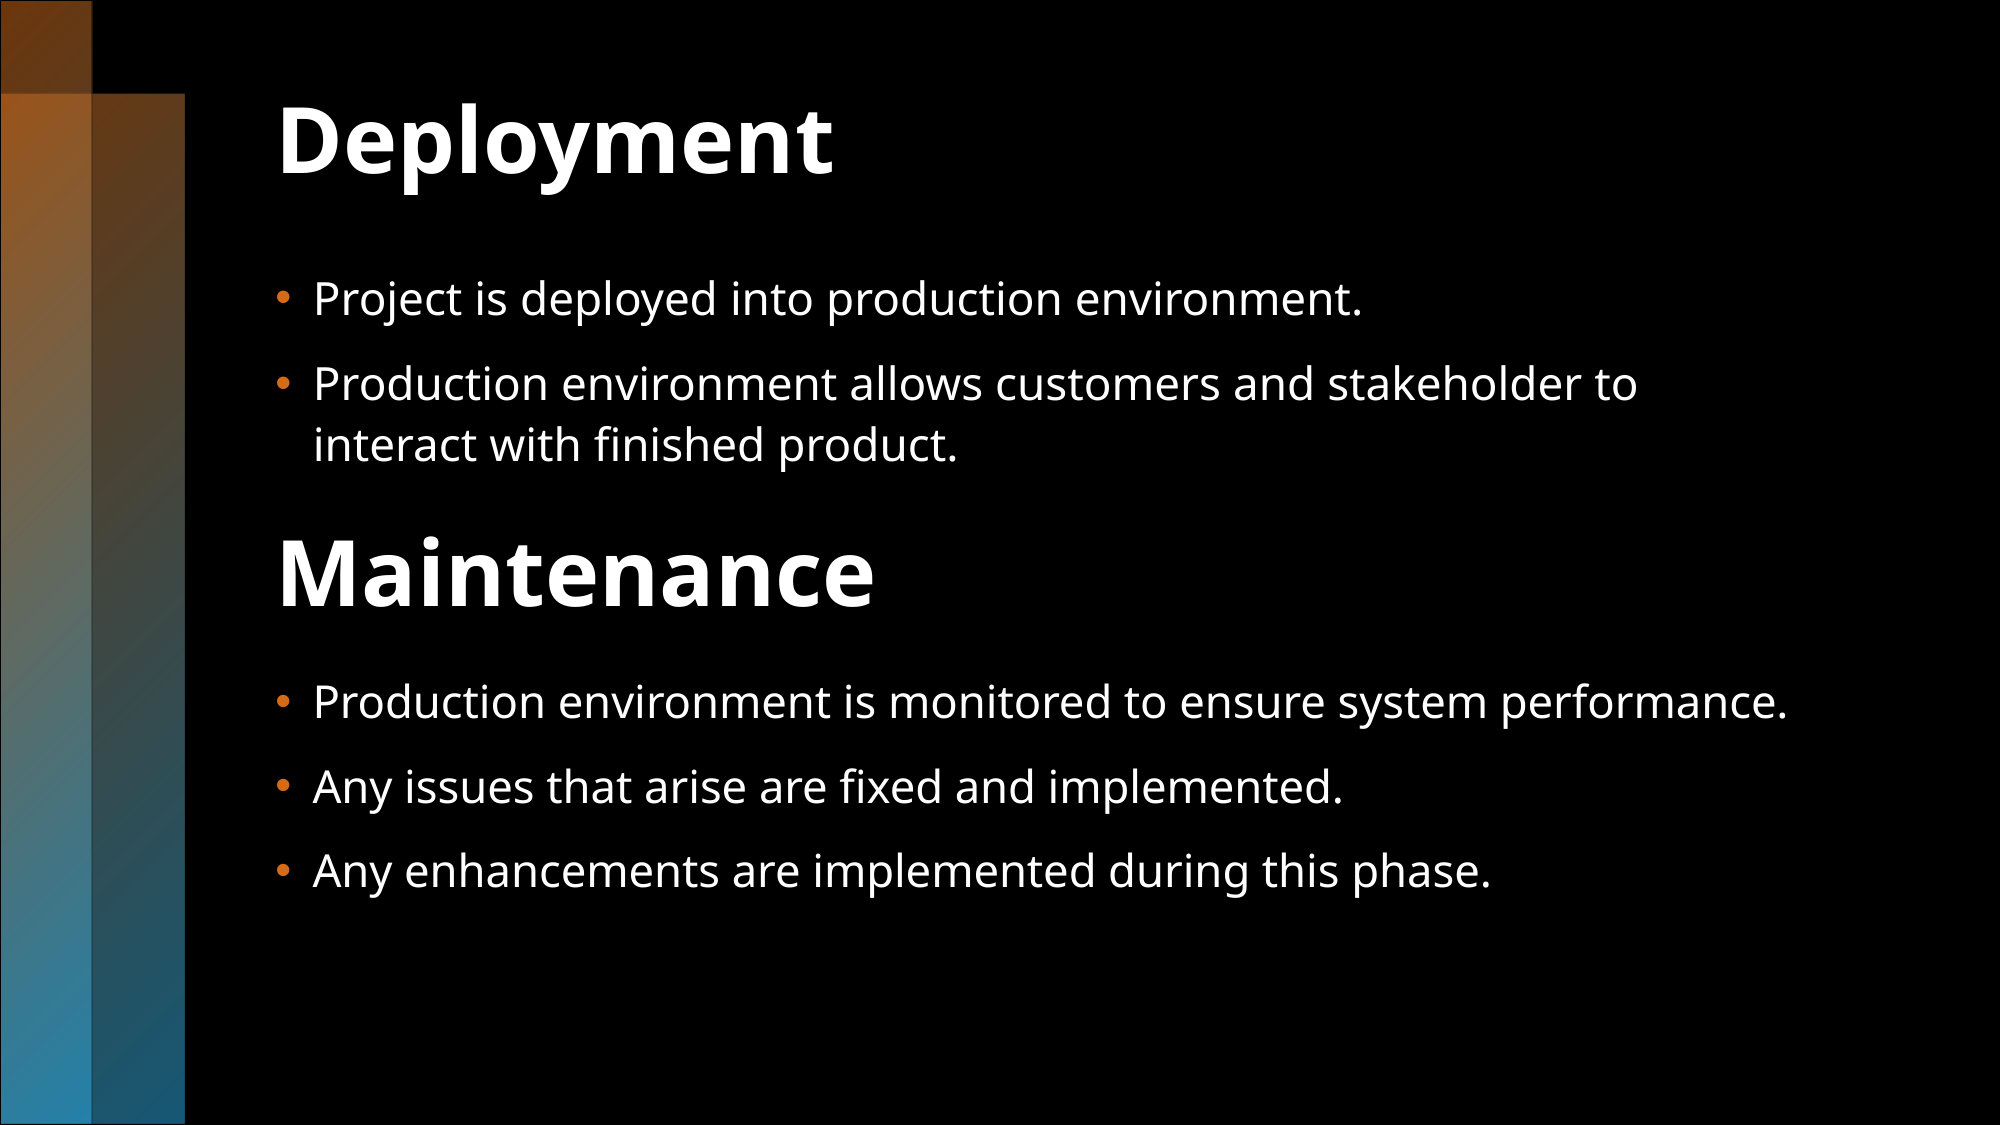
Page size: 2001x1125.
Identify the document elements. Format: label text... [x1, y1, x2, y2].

list Project is deployed into production environment. Production environment allows customers and stakeholder to interact with finished product. [260, 256, 1817, 507]
text_box Production environment is monitored to ensure system performance. Any issues that arise are fixed and implemented. Any enhancements are implemented during this phase. [260, 660, 1817, 967]
text_box Maintenance [260, 507, 1817, 660]
title Deployment [260, 74, 1817, 233]
